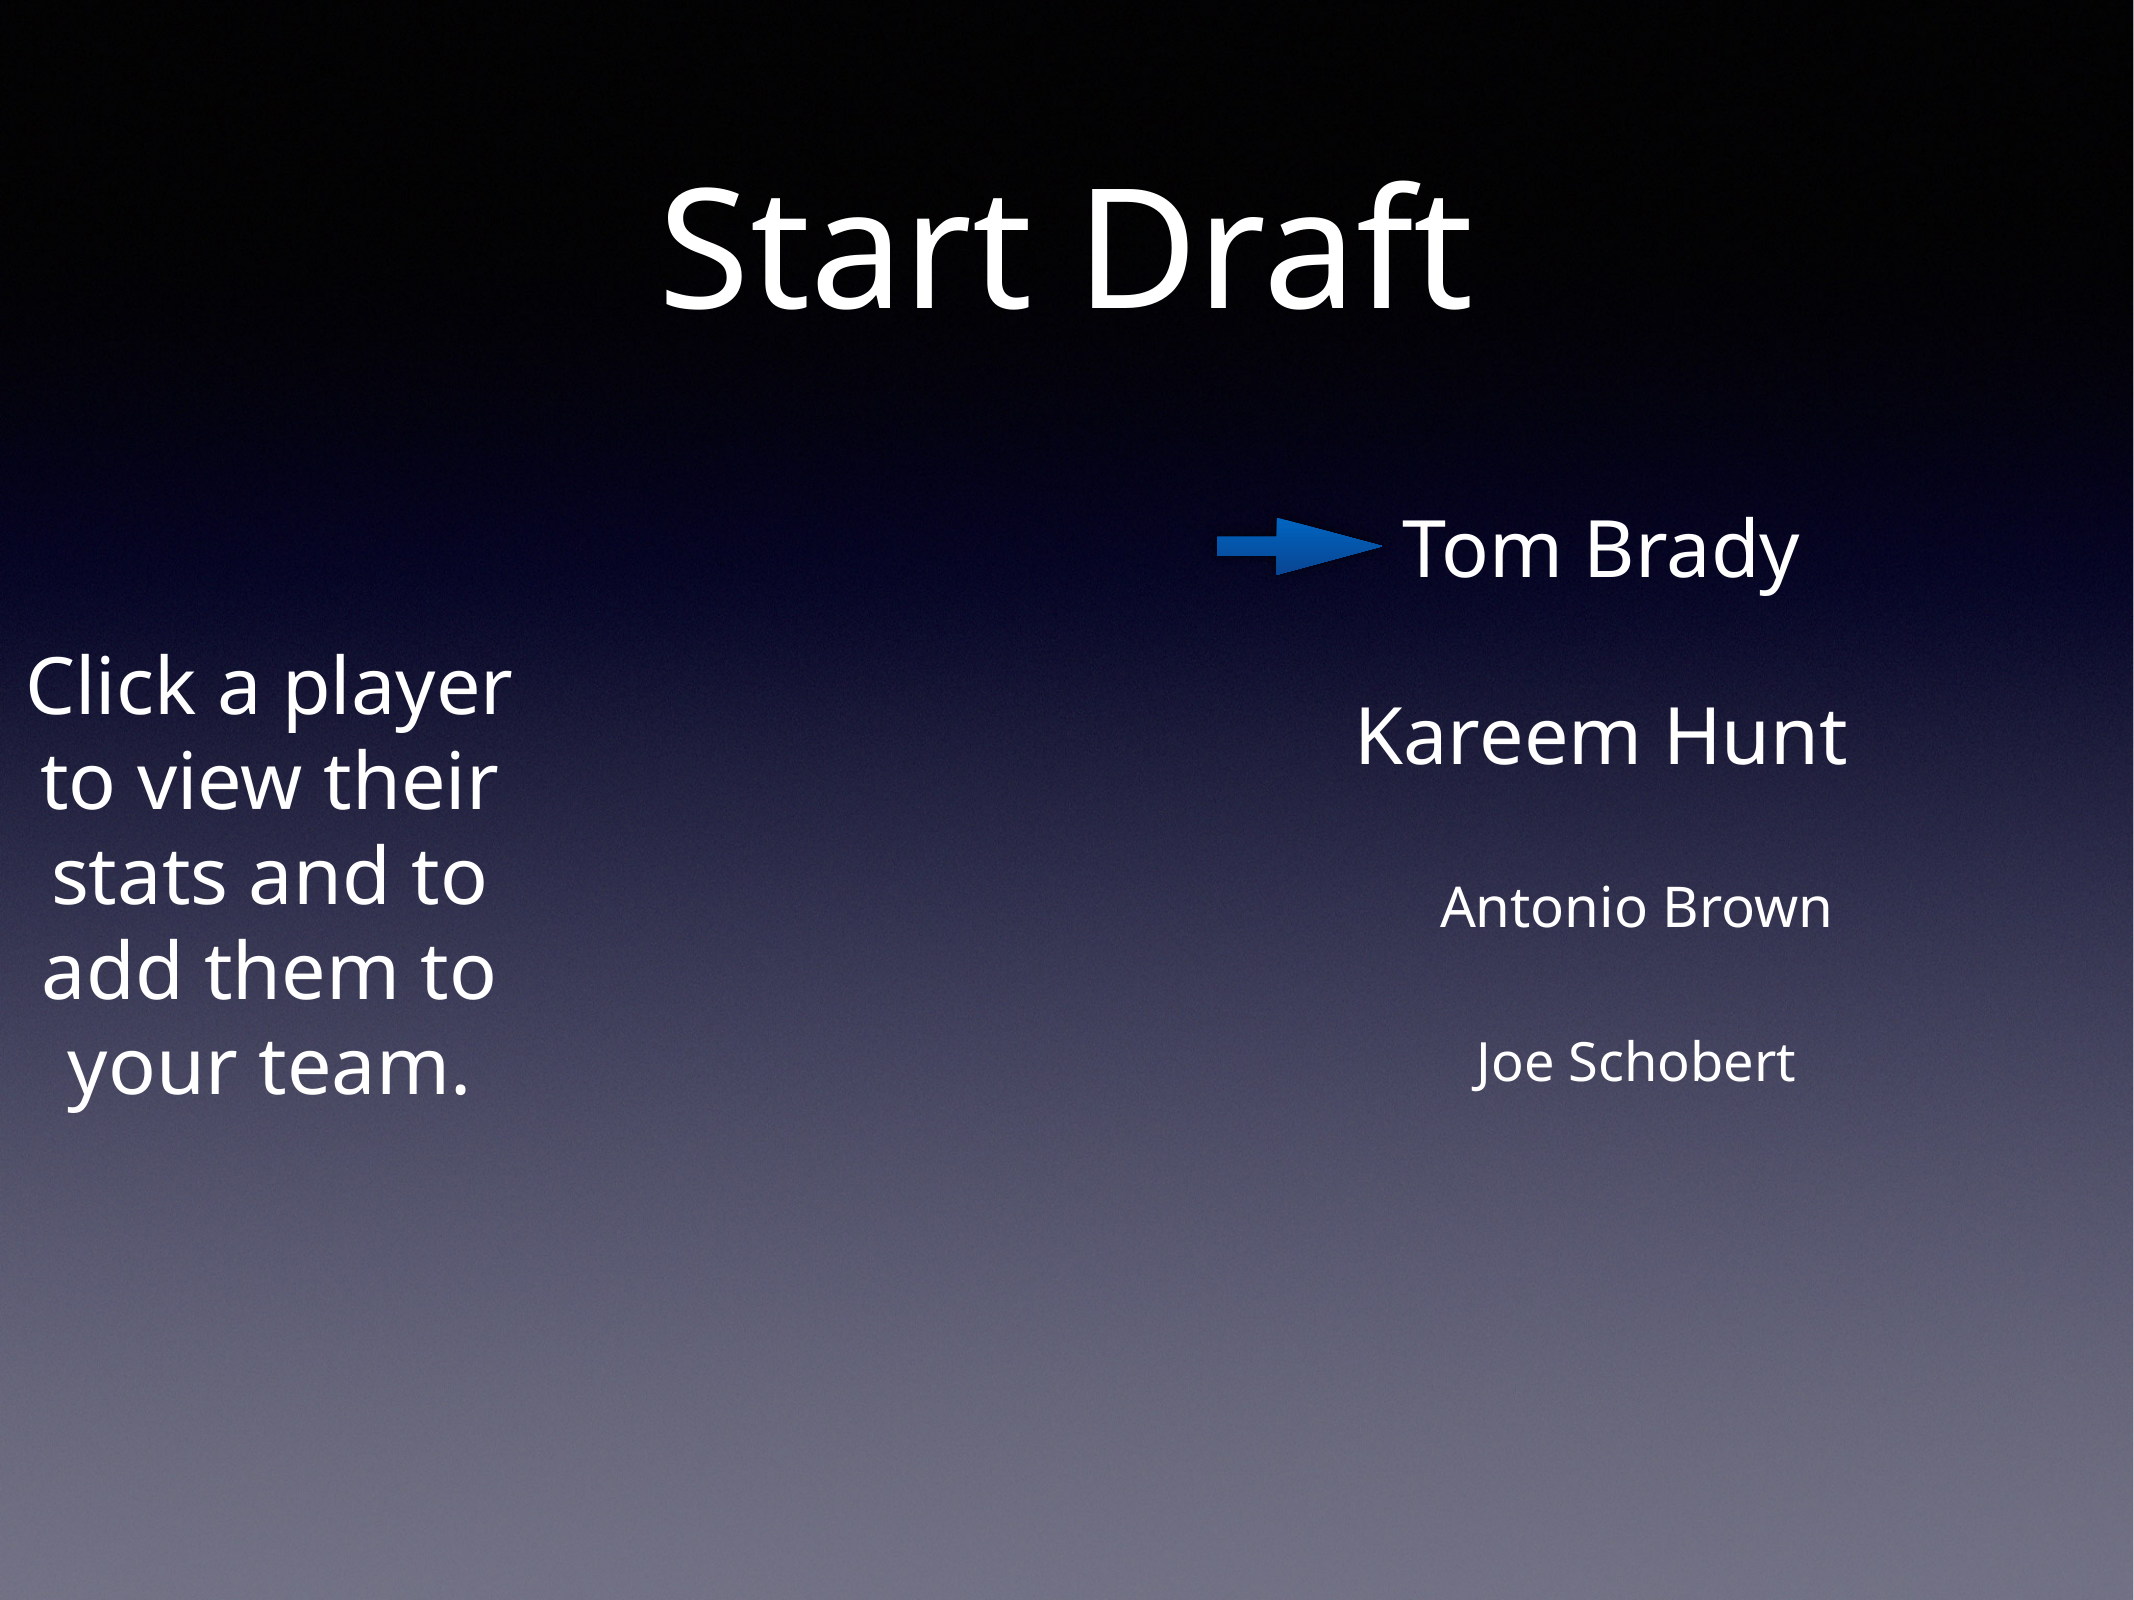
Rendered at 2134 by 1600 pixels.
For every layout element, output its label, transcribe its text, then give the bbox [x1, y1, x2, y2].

text_box [1217, 517, 1383, 575]
text_box Joe Schobert [1459, 994, 1815, 1106]
text_box Antonio Brown [1404, 862, 1869, 948]
title Start Draft [155, 67, 1978, 417]
text_box Kareem Hunt [1332, 677, 1871, 789]
text_box Click a player to view their stats and to add them to your team. [3, 626, 536, 1119]
picture [0, 0, 2134, 1600]
text_box Tom Brady [1268, 490, 1935, 602]
